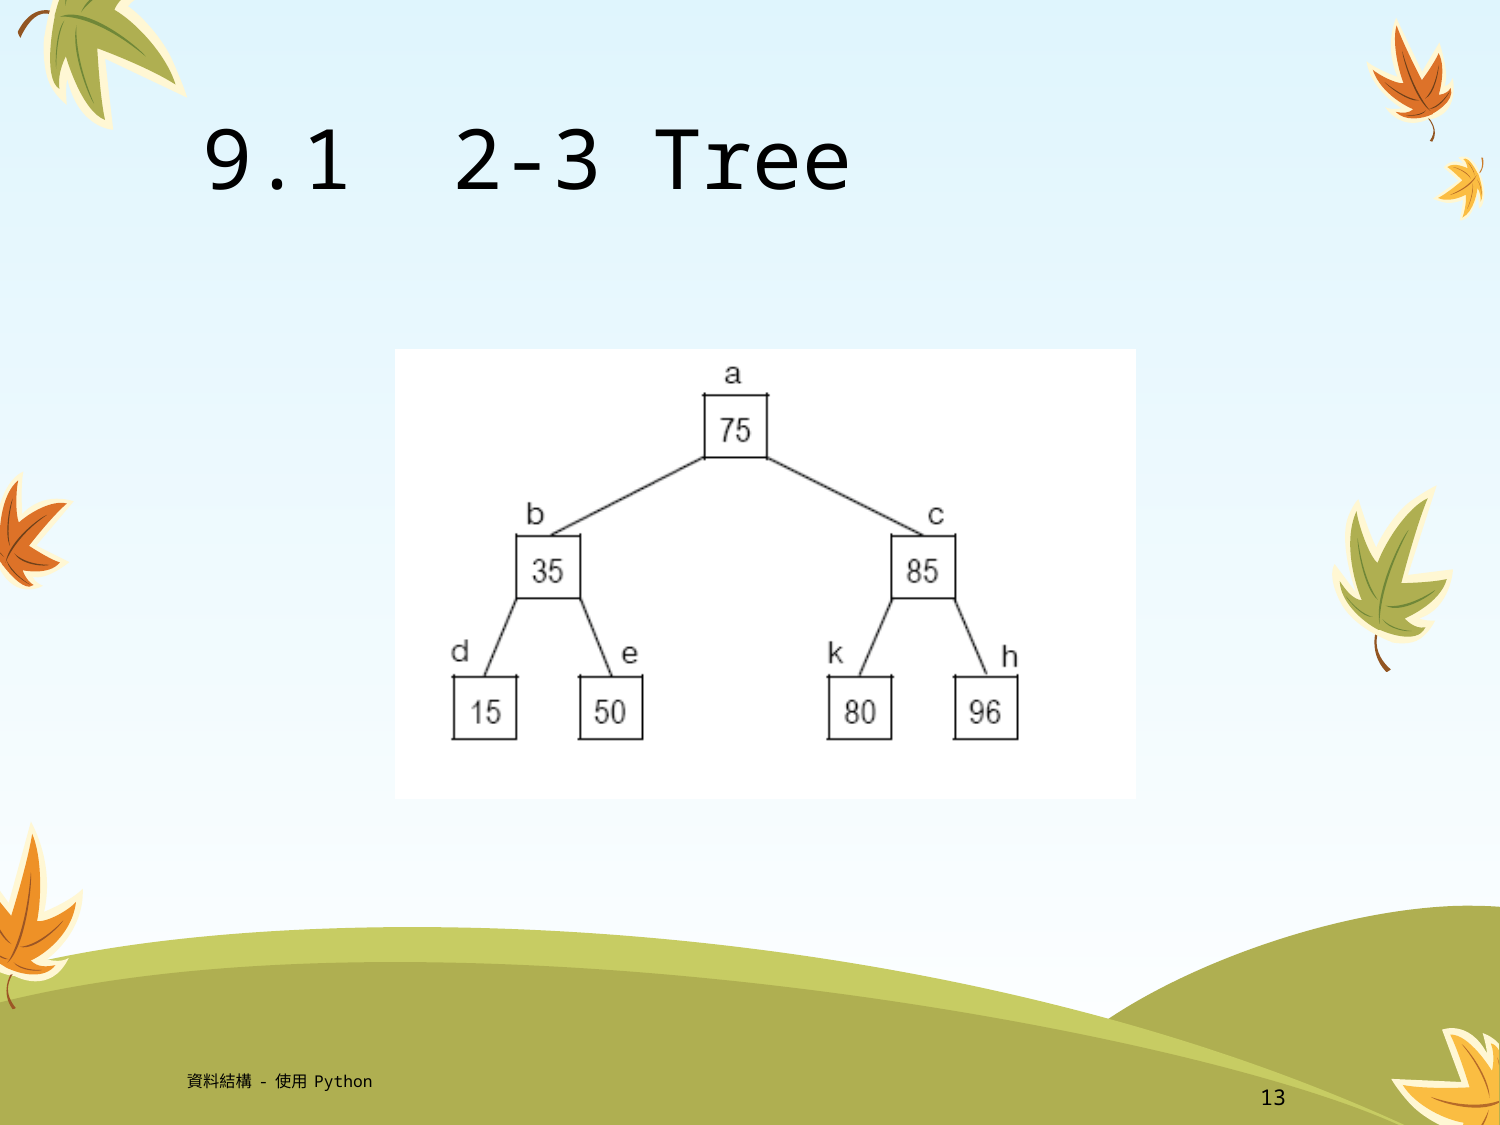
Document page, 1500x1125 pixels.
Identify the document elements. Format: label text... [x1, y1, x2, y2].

footer 資料結構-使用Python [171, 1065, 1031, 1105]
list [395, 349, 1136, 799]
slide_number 13 [1222, 1082, 1302, 1122]
title 9.1 2-3 Tree [187, 12, 1312, 216]
